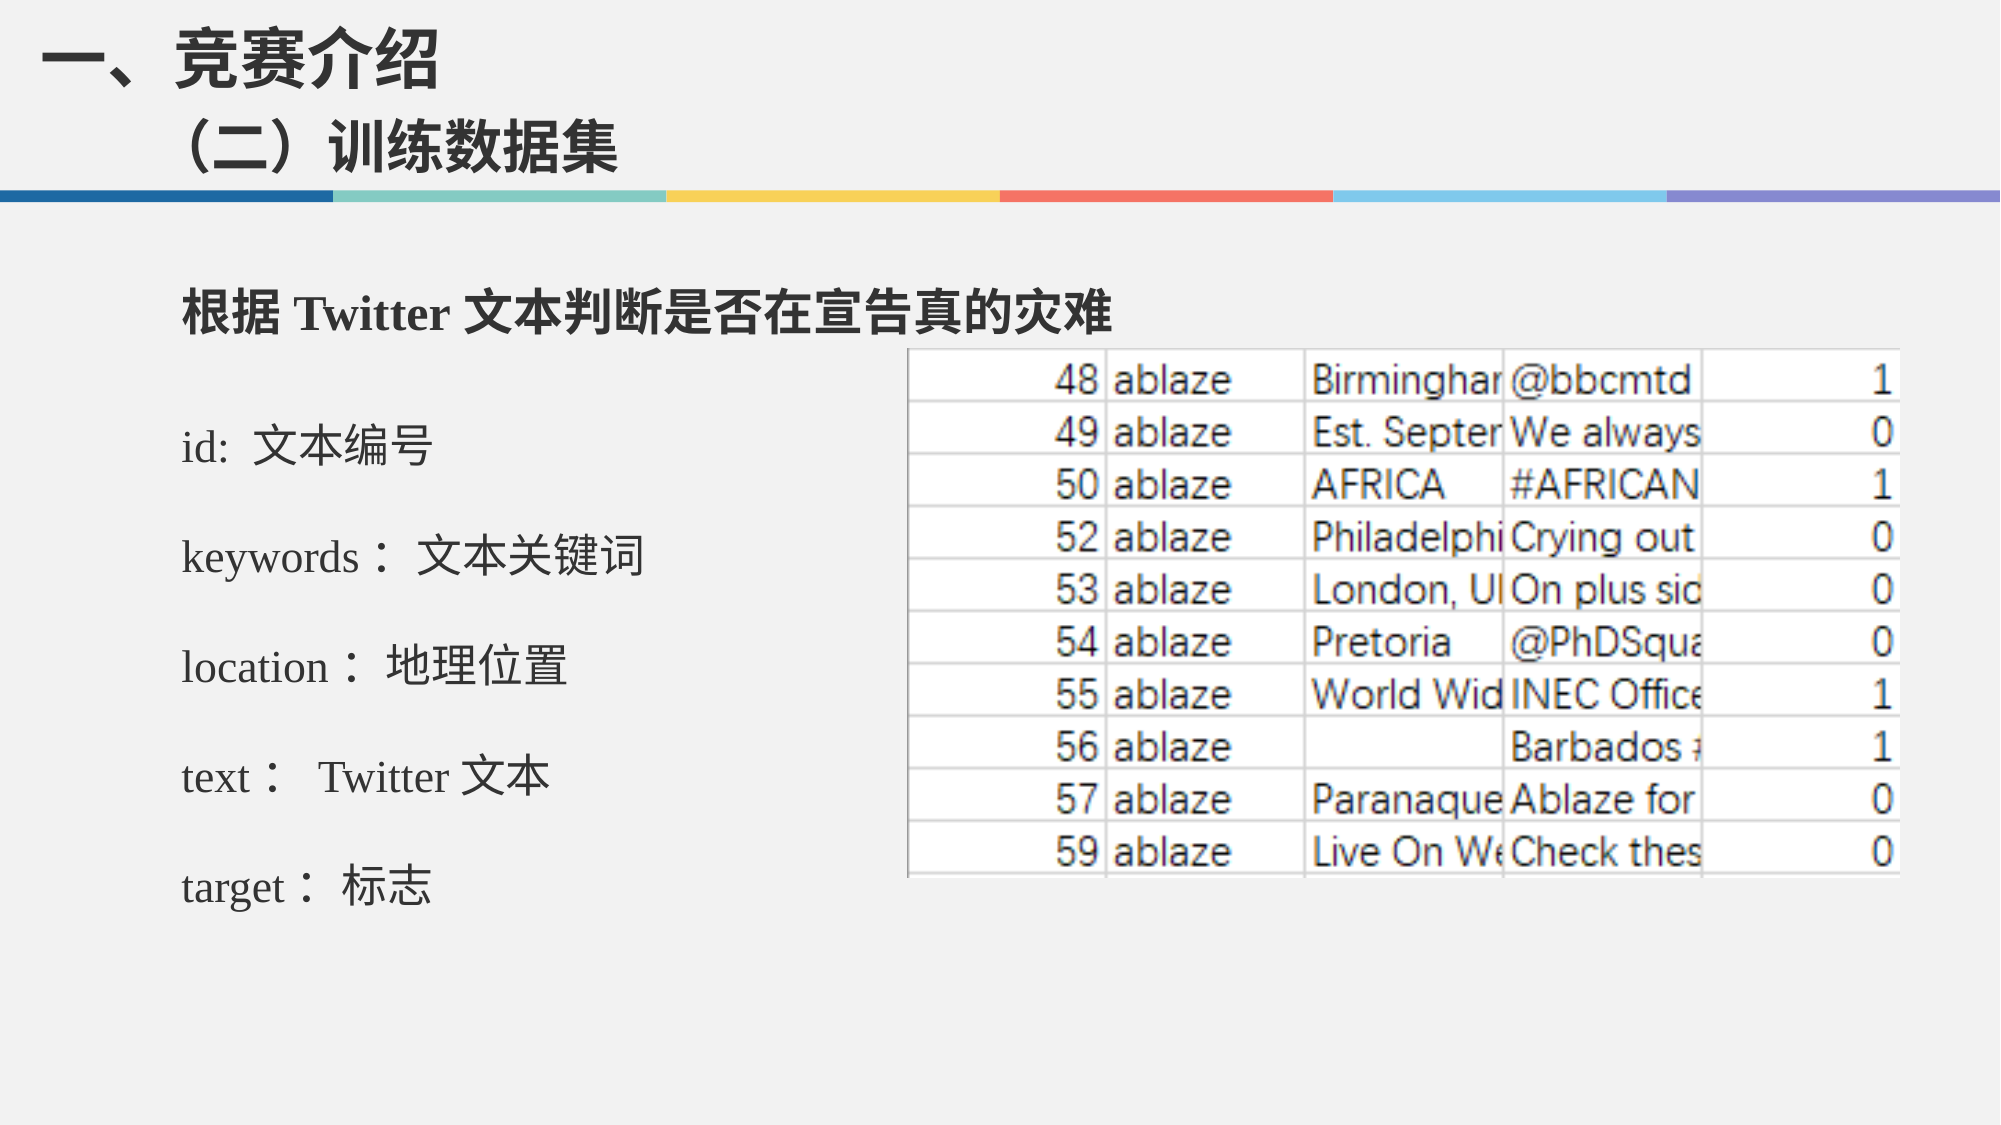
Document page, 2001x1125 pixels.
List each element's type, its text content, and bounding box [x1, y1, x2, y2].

text_box 根据Twitter文本判断是否在宣告真的灾难 [166, 272, 1133, 348]
text_box id: 文本编号 keywords：文本关键词 location：地理位置 text：Twitter文本 target：标志 [166, 409, 1133, 920]
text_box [0, 190, 2000, 203]
text_box （二）训练数据集 [138, 102, 754, 187]
text_box 一、竞赛介绍 [25, 9, 641, 105]
picture [907, 348, 1901, 879]
